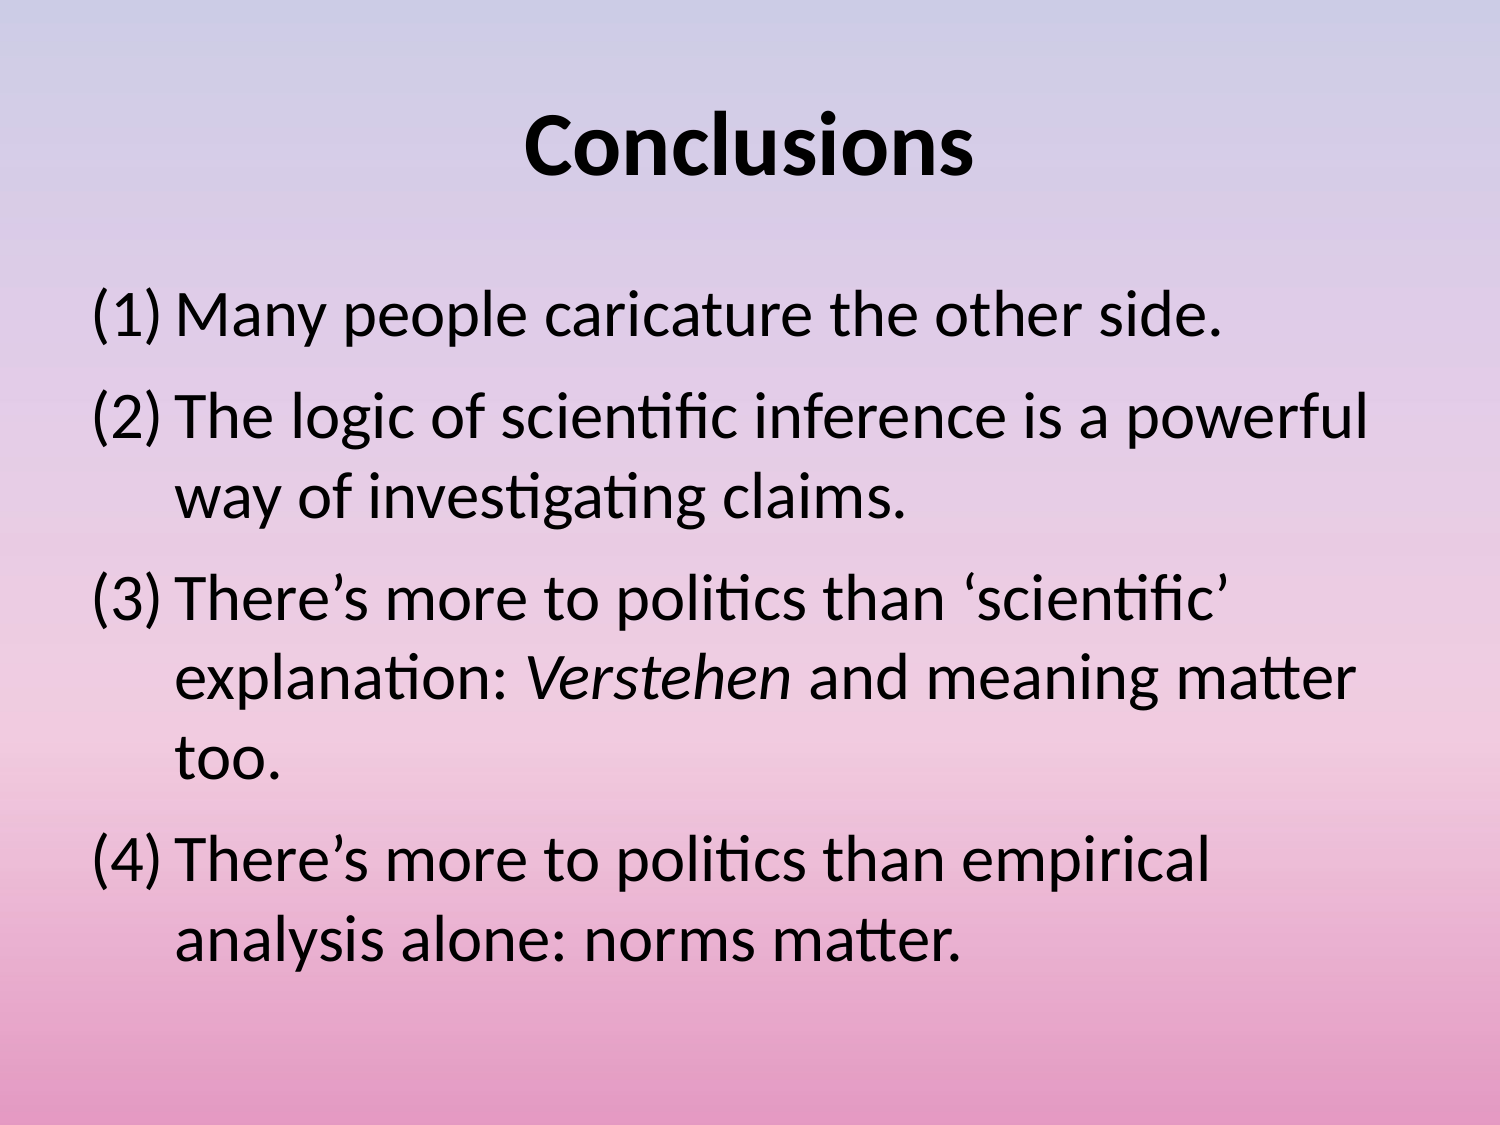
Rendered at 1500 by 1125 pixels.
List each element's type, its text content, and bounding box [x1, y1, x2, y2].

picture [0, 0, 1500, 1125]
list Many people caricature the other side. The logic of scientific inference is a powerful way of investigating claims. There’s more to politics than ‘scientific’ explanation: Verstehen and meaning matter too. There’s more to politics than empirical analysis alone: norms matter. [75, 262, 1425, 1067]
title Conclusions [75, 45, 1425, 233]
